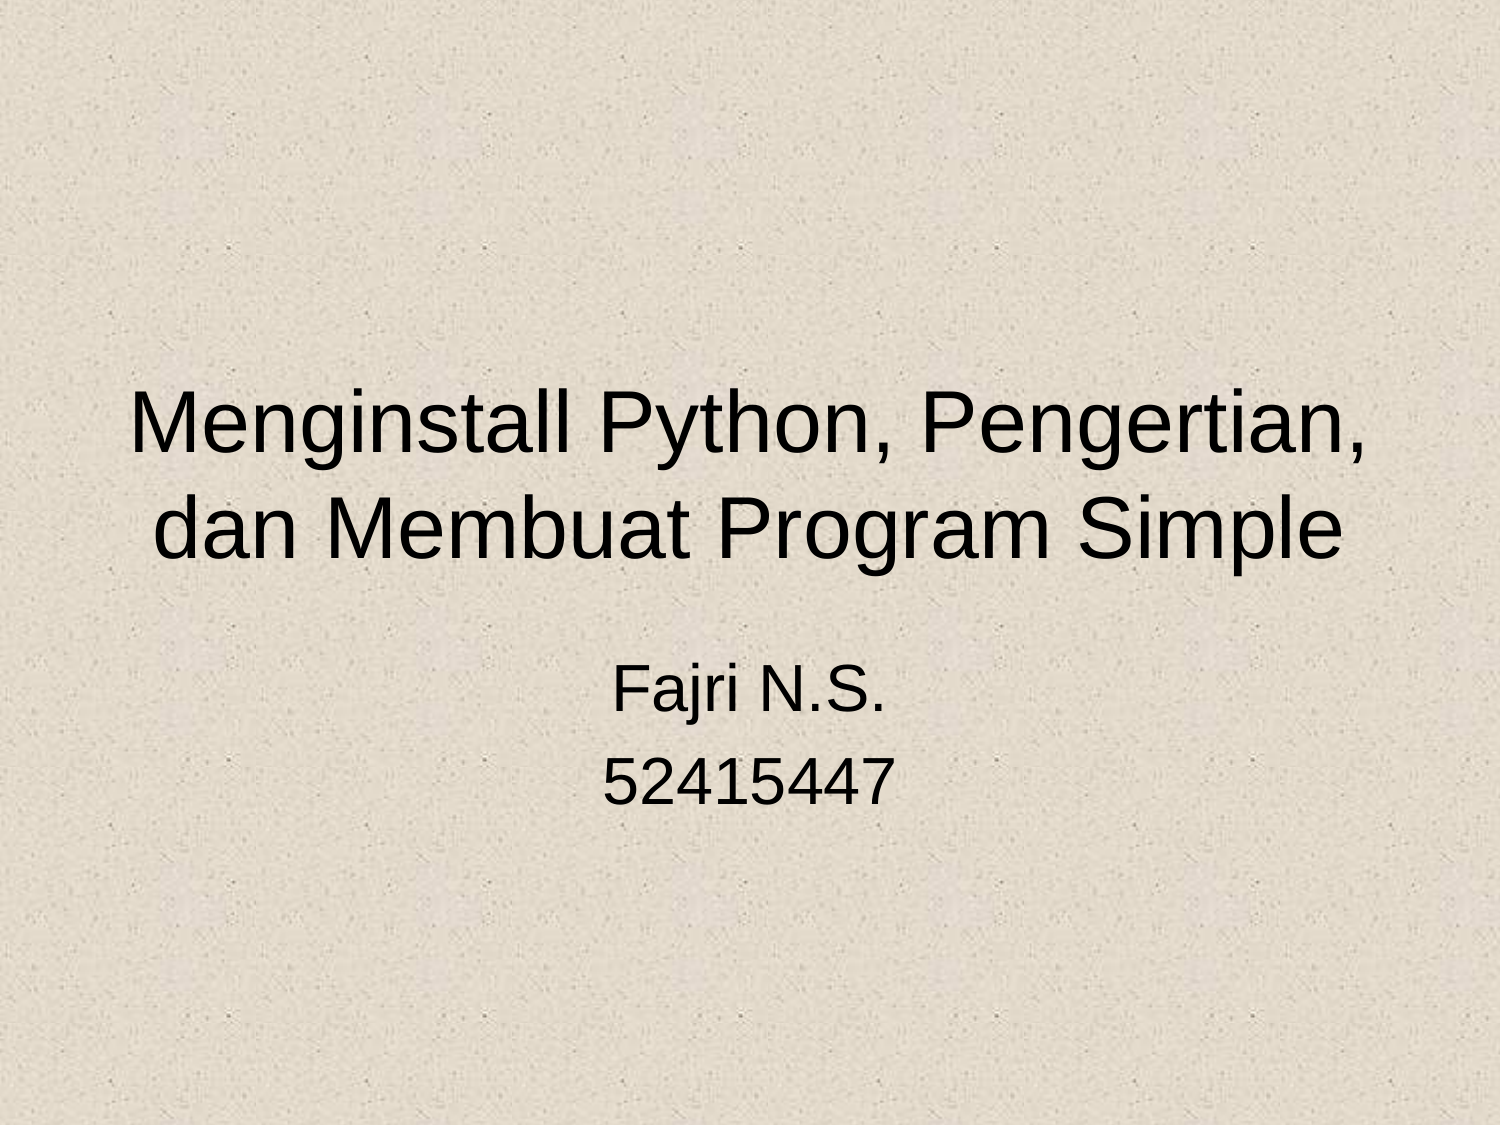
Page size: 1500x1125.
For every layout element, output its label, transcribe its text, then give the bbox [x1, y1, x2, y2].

title Menginstall Python, Pengertian, dan Membuat Program Simple [112, 349, 1388, 591]
picture [0, 0, 1500, 1125]
subtitle Fajri N.S. 52415447 [225, 637, 1275, 925]
